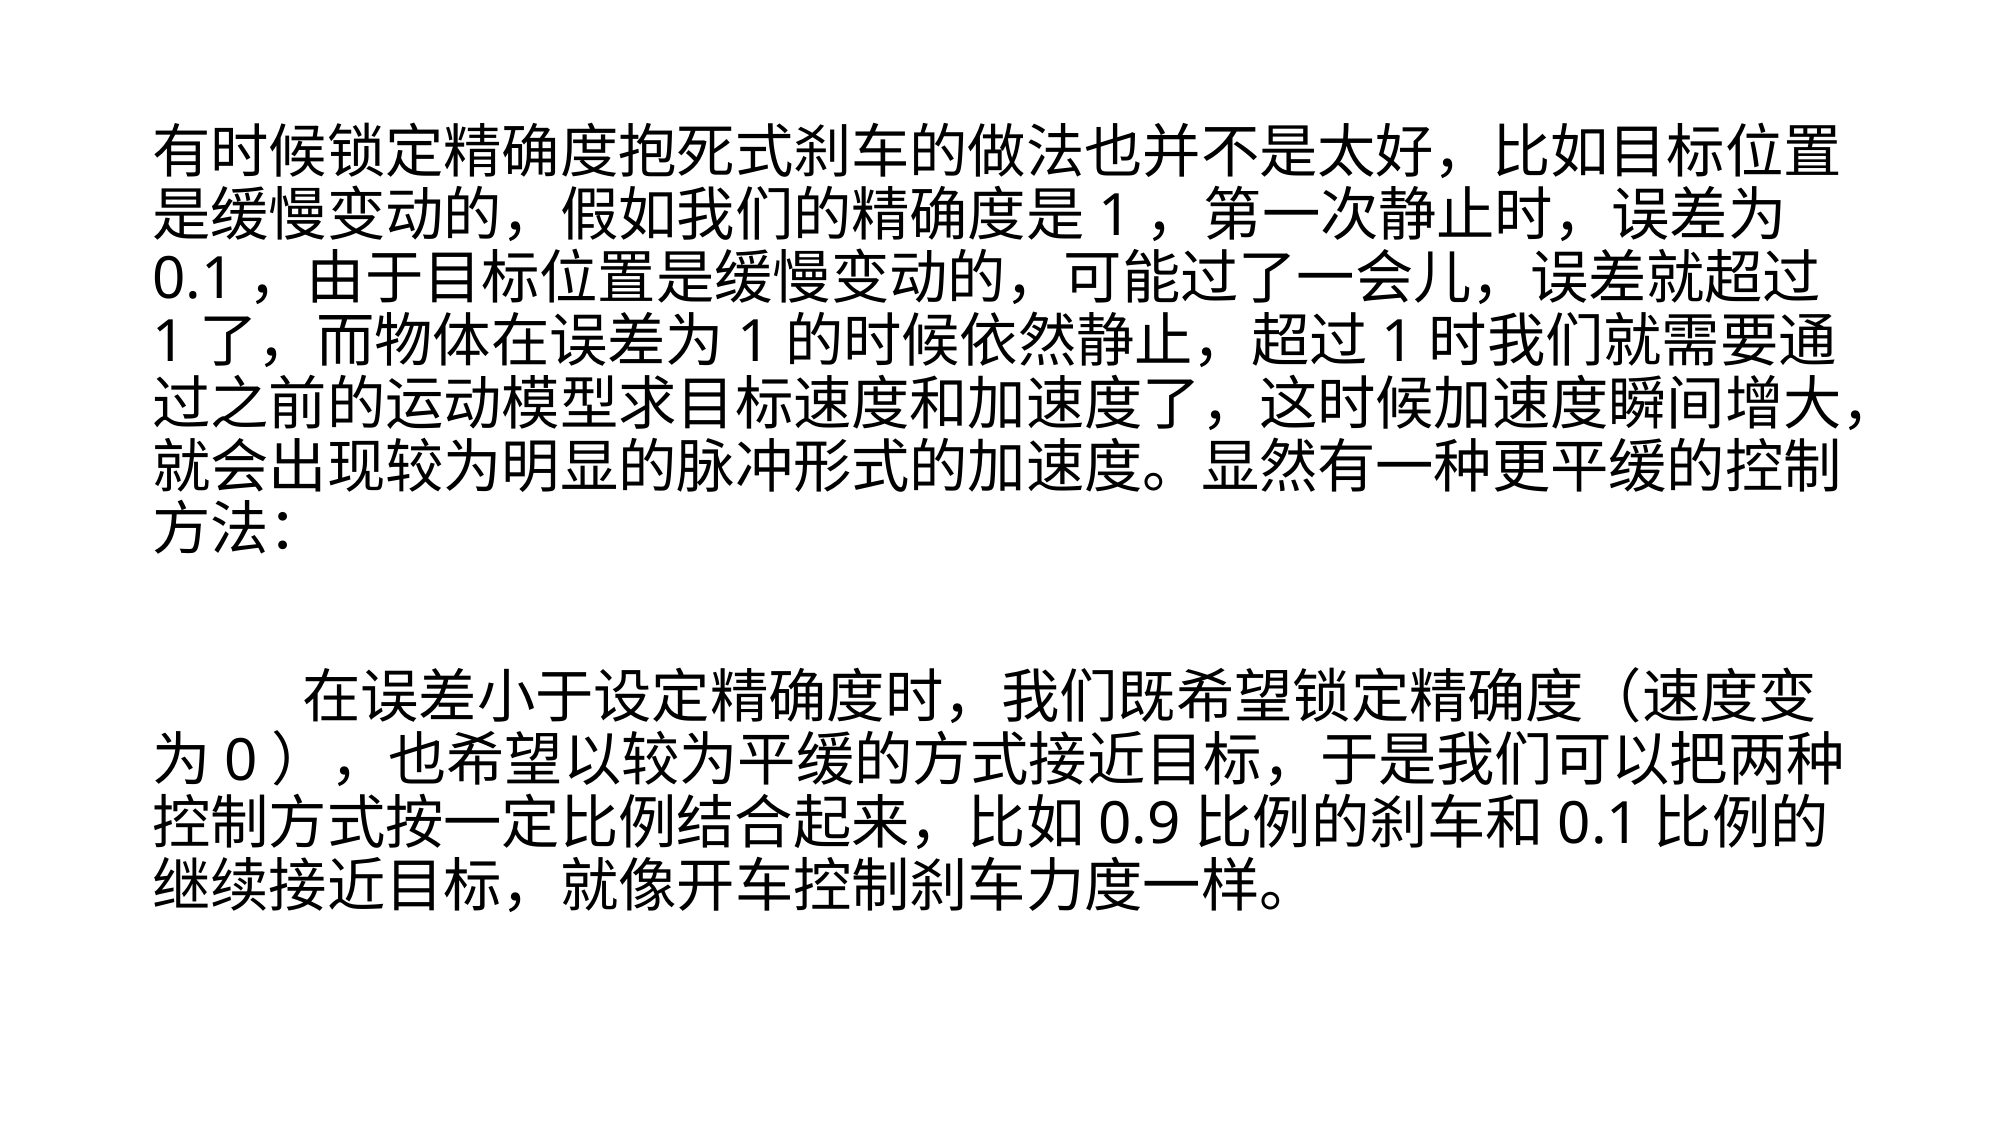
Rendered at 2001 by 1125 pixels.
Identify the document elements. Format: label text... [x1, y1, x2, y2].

list 有时候锁定精确度抱死式刹车的做法也并不是太好，比如目标位置是缓慢变动的，假如我们的精确度是1，第一次静止时，误差为0.1，由于目标位置是缓慢变动的，可能过了一会儿，误差就超过1了，而物体在误差为1的时候依然静止，超过1时我们就需要通过之前的运动模型求目标速度和加速度了，这时候加速度瞬间增大，就会出现较为明显的脉冲形式的加速度。显然有一种更平缓的控制方法： 在误差小于设定精确度时，我们既希望锁定精确度（速度变为0），也希望以较为平缓的方式接近目标，于是我们可以把两种控制方式按一定比例结合起来，比如0.9比例的刹车和0.1比例的继续接近目标，就像开车控制刹车力度一样。 [137, 114, 1863, 1014]
